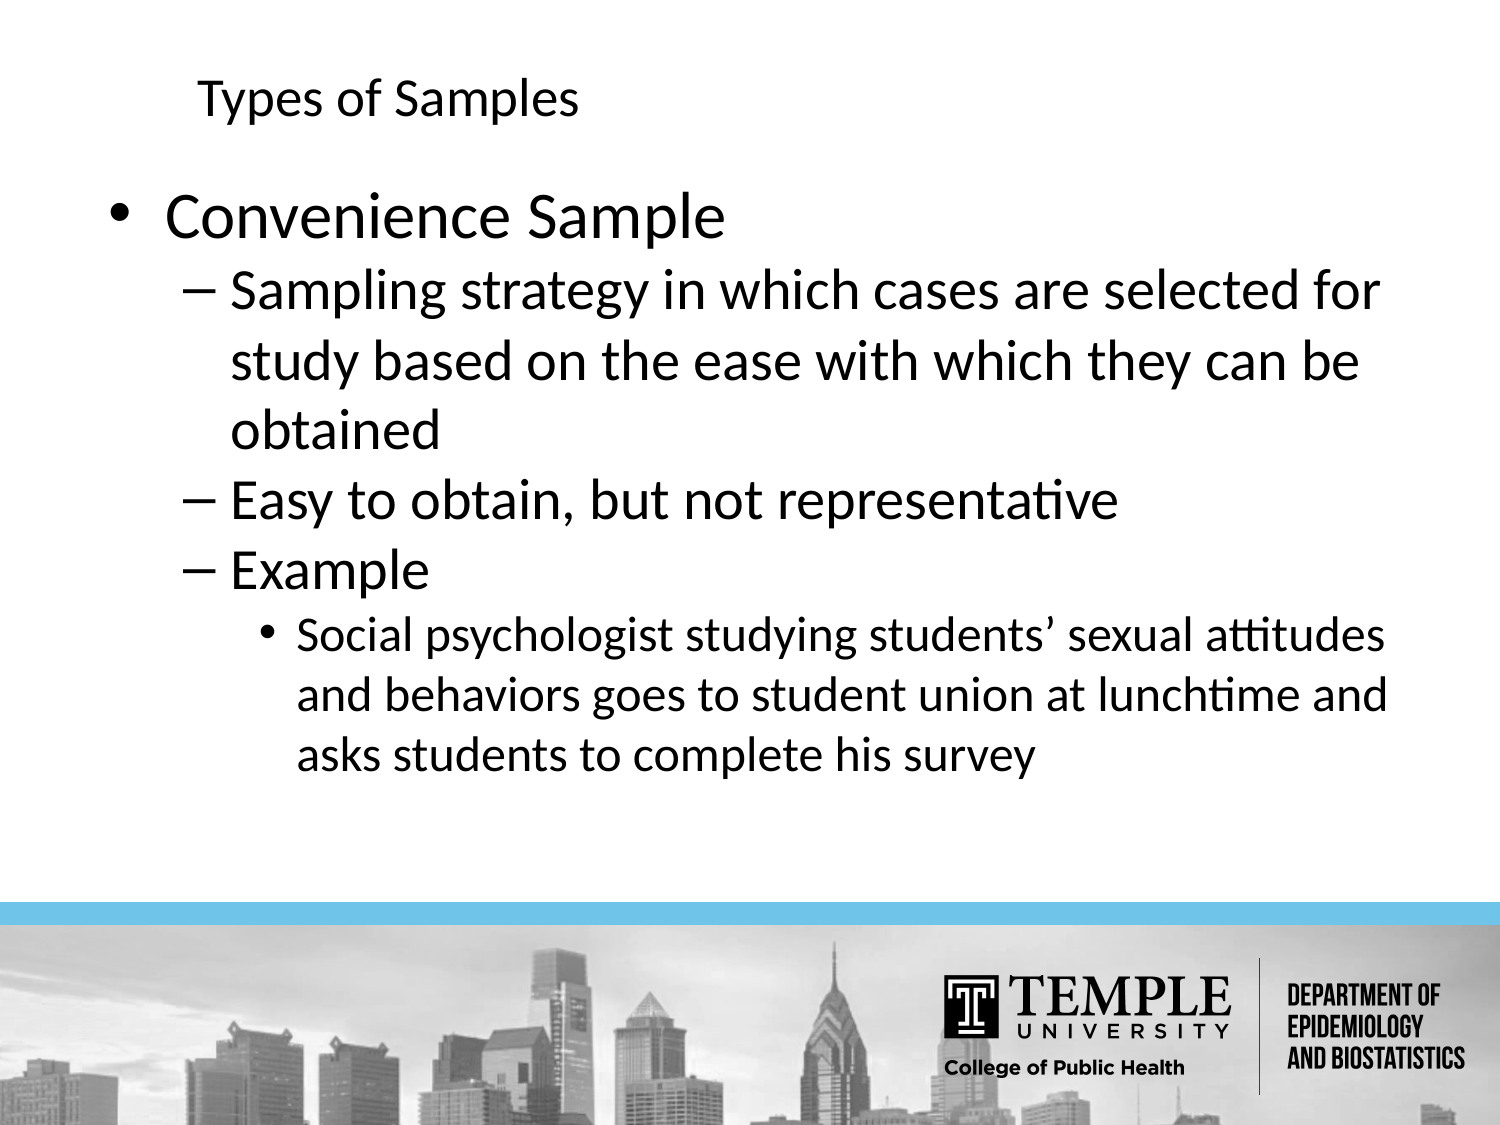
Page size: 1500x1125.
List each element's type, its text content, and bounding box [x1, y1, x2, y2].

picture [0, 902, 1500, 1125]
title Types of Samples [106, 53, 672, 136]
list Convenience Sample Sampling strategy in which cases are selected for study based on the ease with which they can be obtained Easy to obtain, but not representative Example Social psychologist studying students’ sexual attitudes and behaviors goes to student union at lunchtime and asks students to complete his survey [93, 164, 1444, 901]
